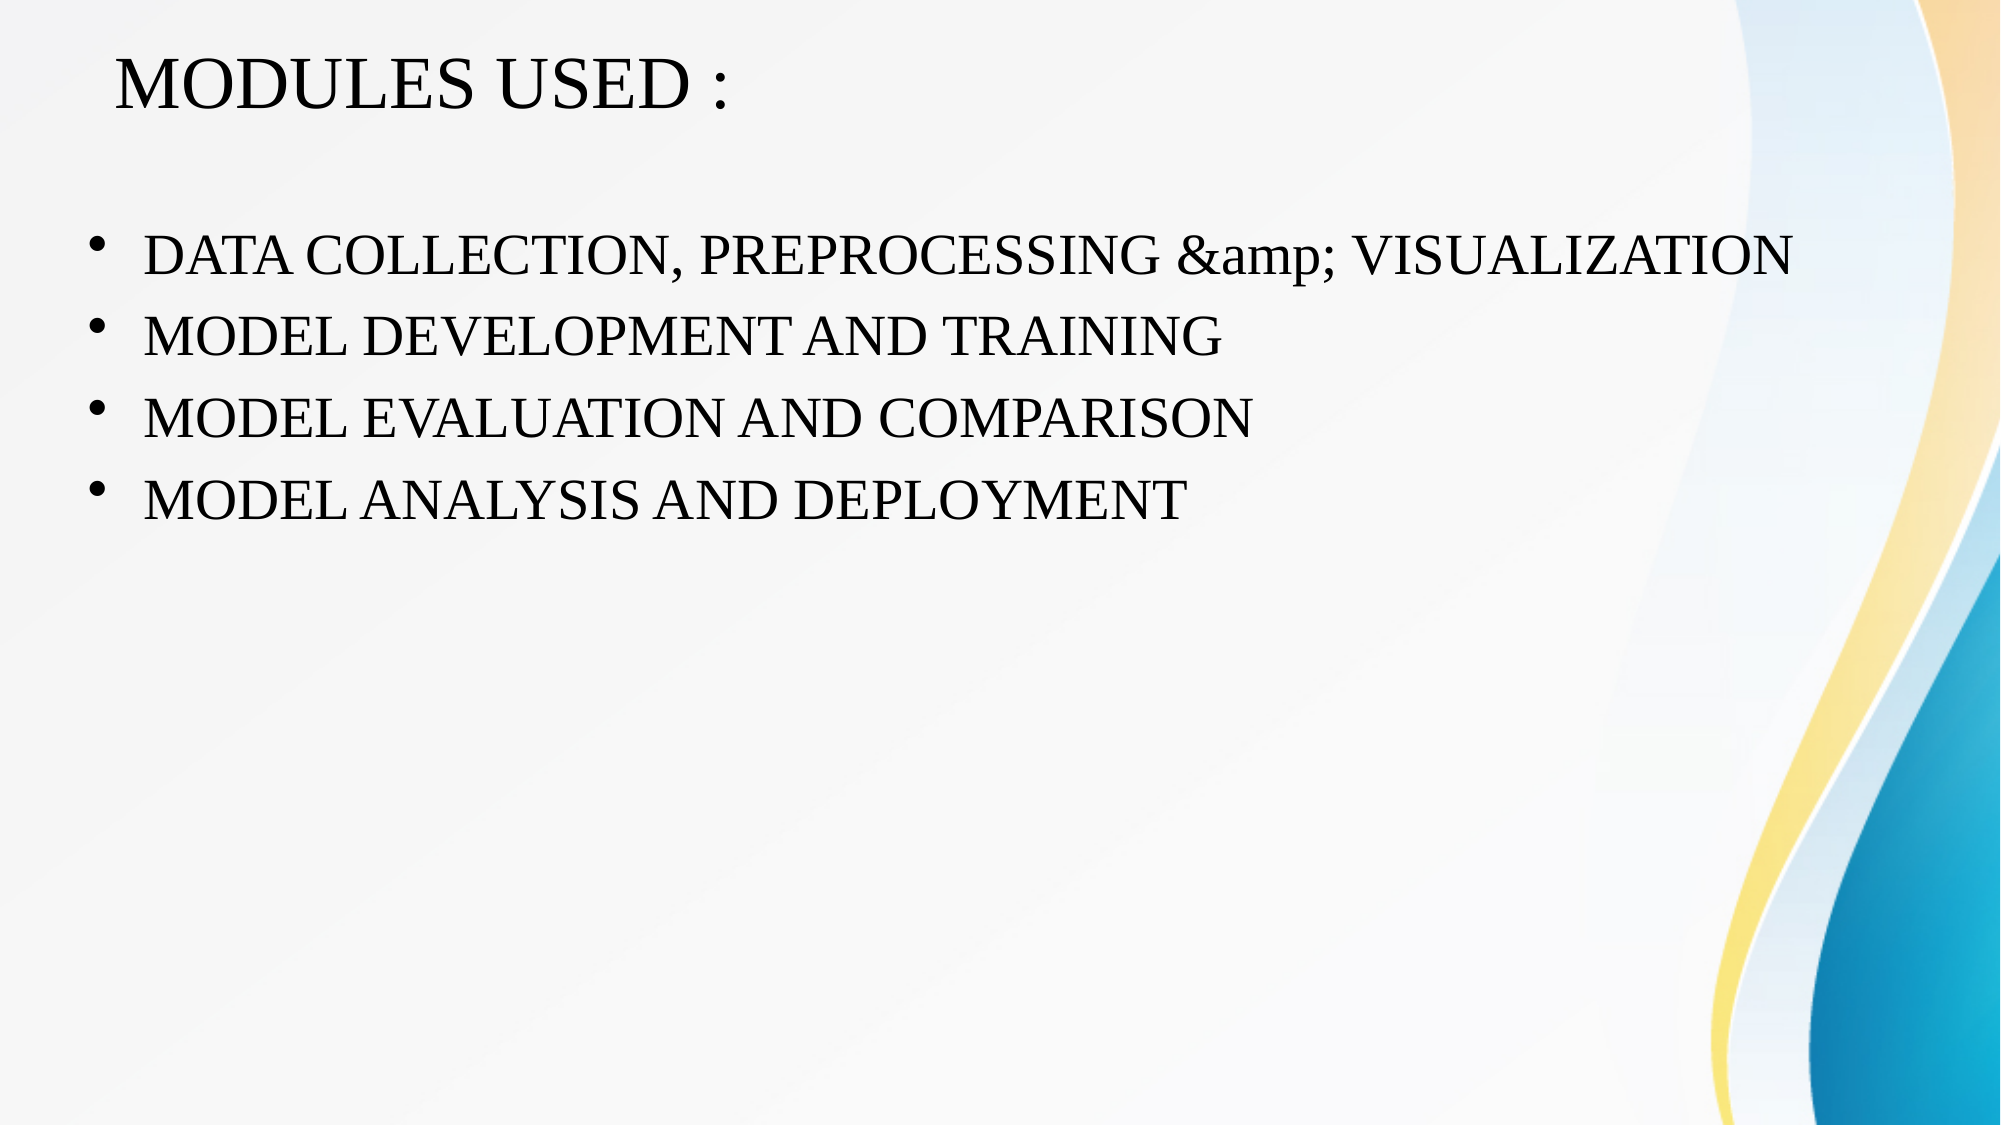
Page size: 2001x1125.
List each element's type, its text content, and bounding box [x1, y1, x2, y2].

list DATA COLLECTION, PREPROCESSING &amp; VISUALIZATION MODEL DEVELOPMENT AND TRAINING MODEL EVALUATION AND COMPARISON MODEL ANALYSIS AND DEPLOYMENT [72, 208, 1873, 1022]
title MODULES USED : [99, 30, 1901, 127]
picture [0, 0, 2001, 1125]
